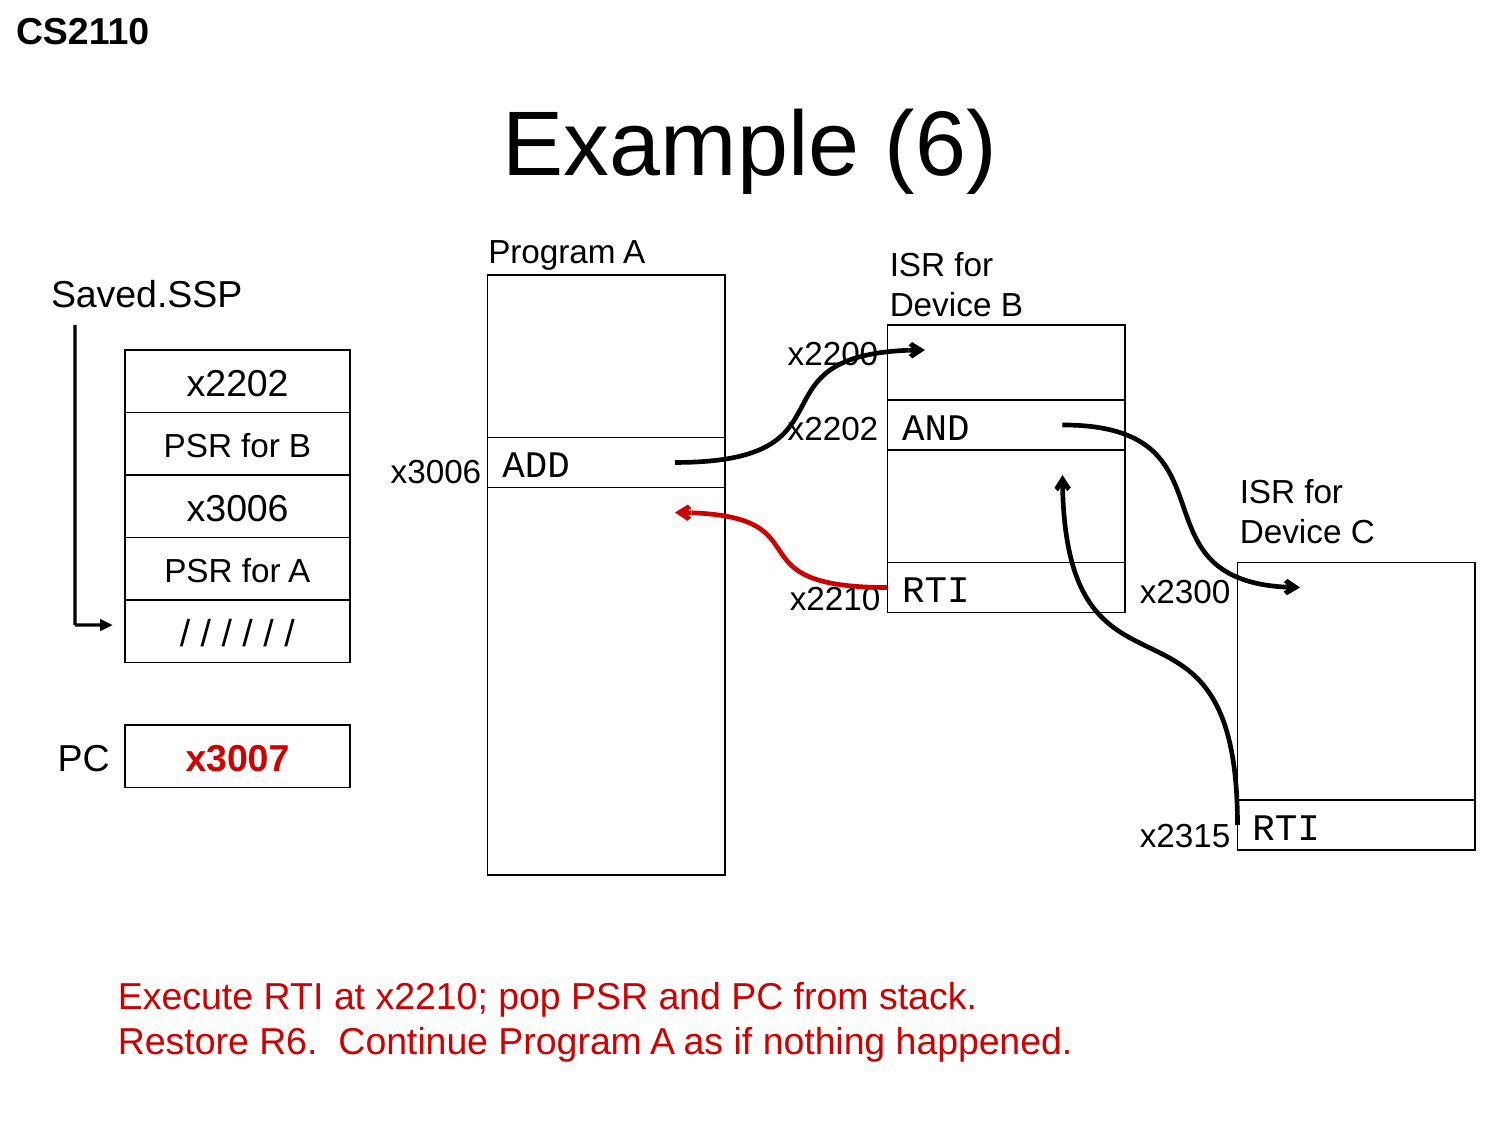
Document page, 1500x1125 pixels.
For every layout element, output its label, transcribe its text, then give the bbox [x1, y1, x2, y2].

text_box PSR for B [124, 412, 350, 475]
text_box AND [929, 399, 1125, 450]
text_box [1062, 424, 1301, 588]
text_box PSR for A [124, 537, 350, 600]
text_box [894, 324, 1125, 399]
text_box ISR for Device B [875, 235, 1039, 331]
text_box RTI [887, 562, 1057, 613]
text_box x2202 [124, 349, 350, 412]
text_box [674, 512, 888, 588]
text_box ISR for Device C [1304, 462, 1390, 558]
text_box Program A [473, 222, 661, 277]
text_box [674, 349, 926, 463]
text_box Execute RTI at x2210; pop PSR and PC from stack. Restore R6. Continue Program A as if nothing happened. [103, 964, 1088, 1069]
text_box x2200 [772, 324, 894, 348]
text_box x2300 [1241, 596, 1246, 618]
text_box [1241, 562, 1475, 800]
text_box x3006 [375, 443, 497, 498]
text_box [74, 618, 113, 632]
text_box / / / / / / [124, 600, 350, 663]
text_box x2315 [1124, 833, 1246, 862]
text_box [1062, 474, 1238, 826]
text_box x3006 [124, 475, 350, 537]
title Example (6) [75, 45, 1425, 233]
text_box RTI [1237, 800, 1475, 850]
text_box [487, 488, 725, 875]
text_box [887, 450, 1057, 562]
text_box ADD [487, 437, 725, 488]
text_box PC [42, 726, 125, 787]
text_box x3007 [124, 724, 350, 788]
text_box Saved.SSP [36, 262, 258, 323]
text_box [487, 274, 725, 437]
text_box x2210 [774, 595, 896, 625]
